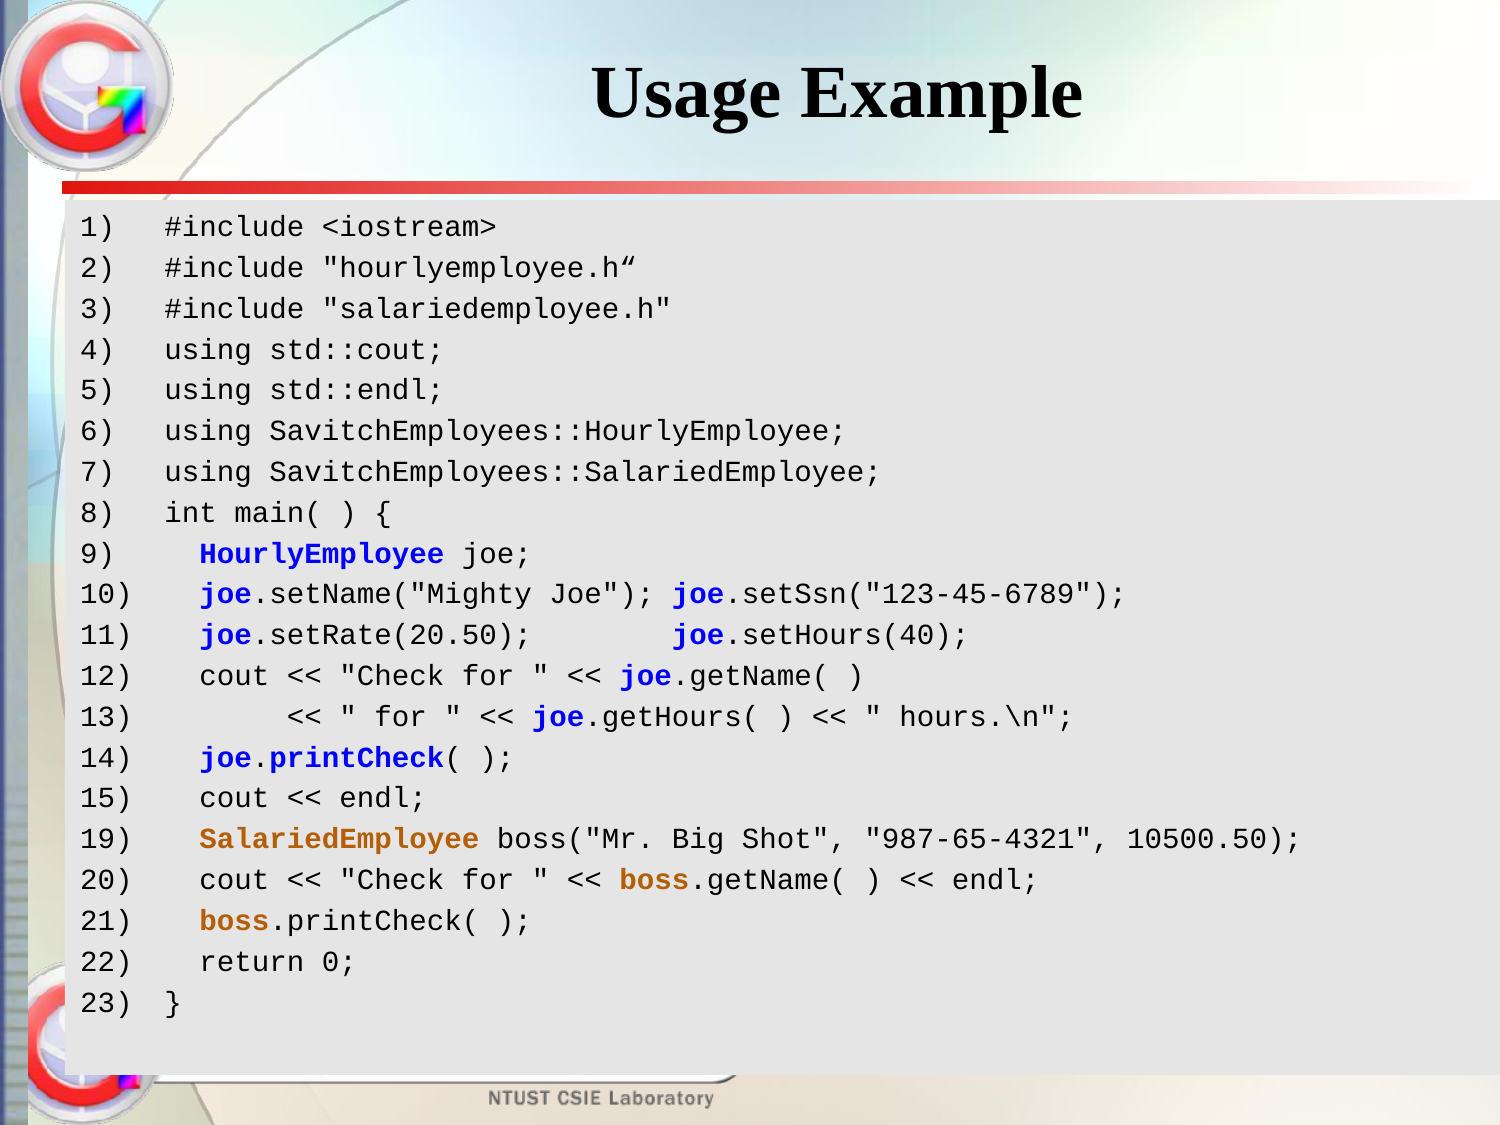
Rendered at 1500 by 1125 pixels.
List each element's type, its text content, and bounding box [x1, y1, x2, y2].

list #include <iostream> #include "hourlyemployee.h“ #include "salariedemployee.h" using std::cout; using std::endl; using SavitchEmployees::HourlyEmployee; using SavitchEmployees::SalariedEmployee; int main( ) { HourlyEmployee joe; joe.setName("Mighty Joe"); joe.setSsn("123-45-6789"); joe.setRate(20.50); joe.setHours(40); cout << "Check for " << joe.getName( ) << " for " << joe.getHours( ) << " hours.\n"; joe.printCheck( ); cout << endl; SalariedEmployee boss("Mr. Big Shot", "987-65-4321", 10500.50); cout << "Check for " << boss.getName( ) << endl; boss.printCheck( ); return 0; } [64, 200, 1500, 1075]
title Usage Example [174, 0, 1500, 175]
picture [0, 0, 1500, 1125]
